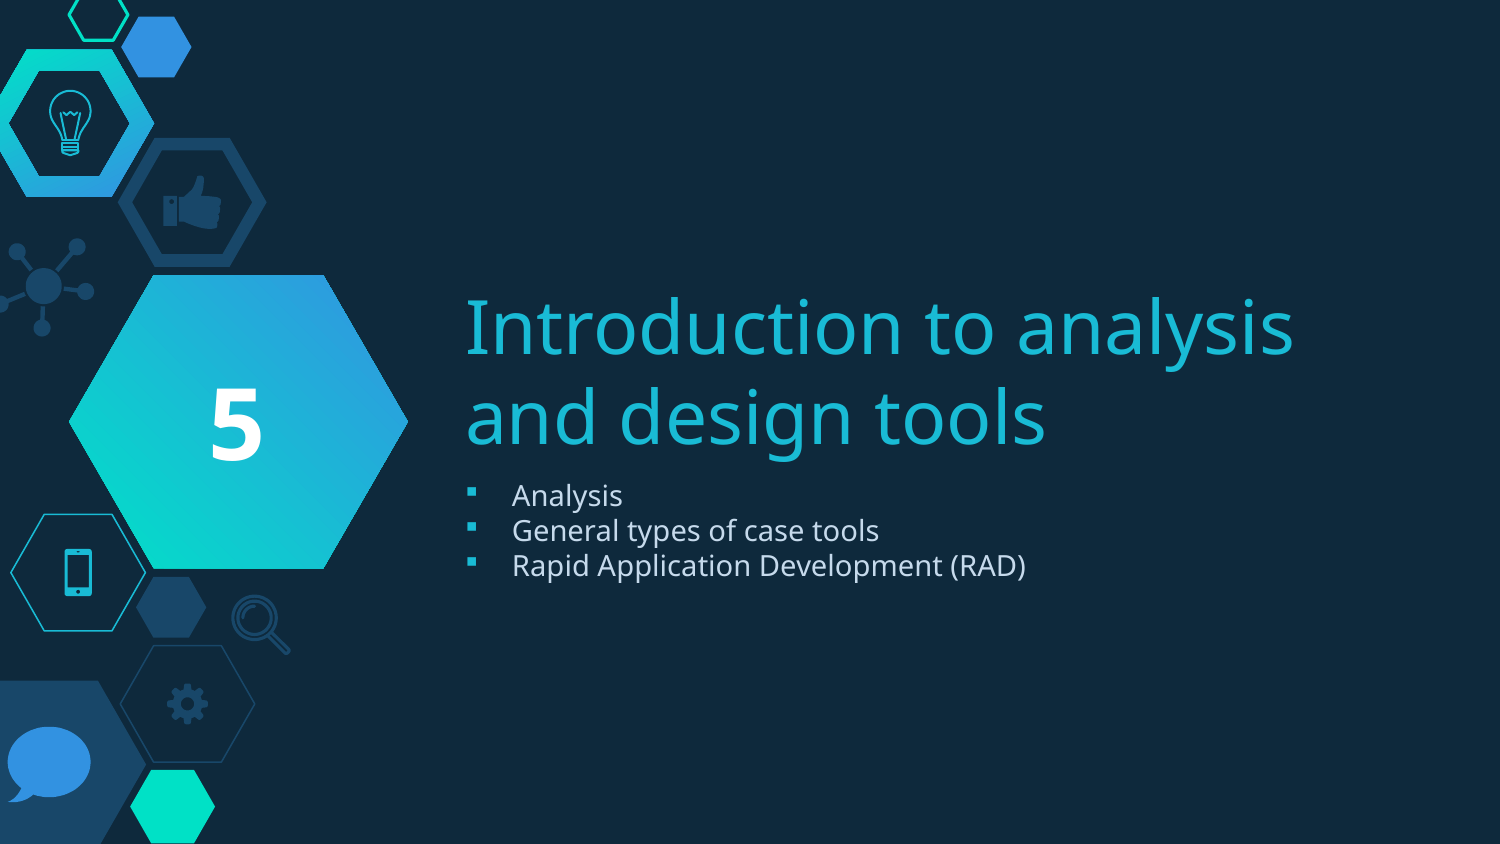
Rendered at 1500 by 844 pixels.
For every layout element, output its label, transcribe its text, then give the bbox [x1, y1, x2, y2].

subtitle Analysis General types of case tools Rapid Application Development (RAD) [450, 462, 1385, 592]
text_box 5 [67, 274, 407, 566]
title Introduction to analysis and design tools [450, 284, 1375, 462]
